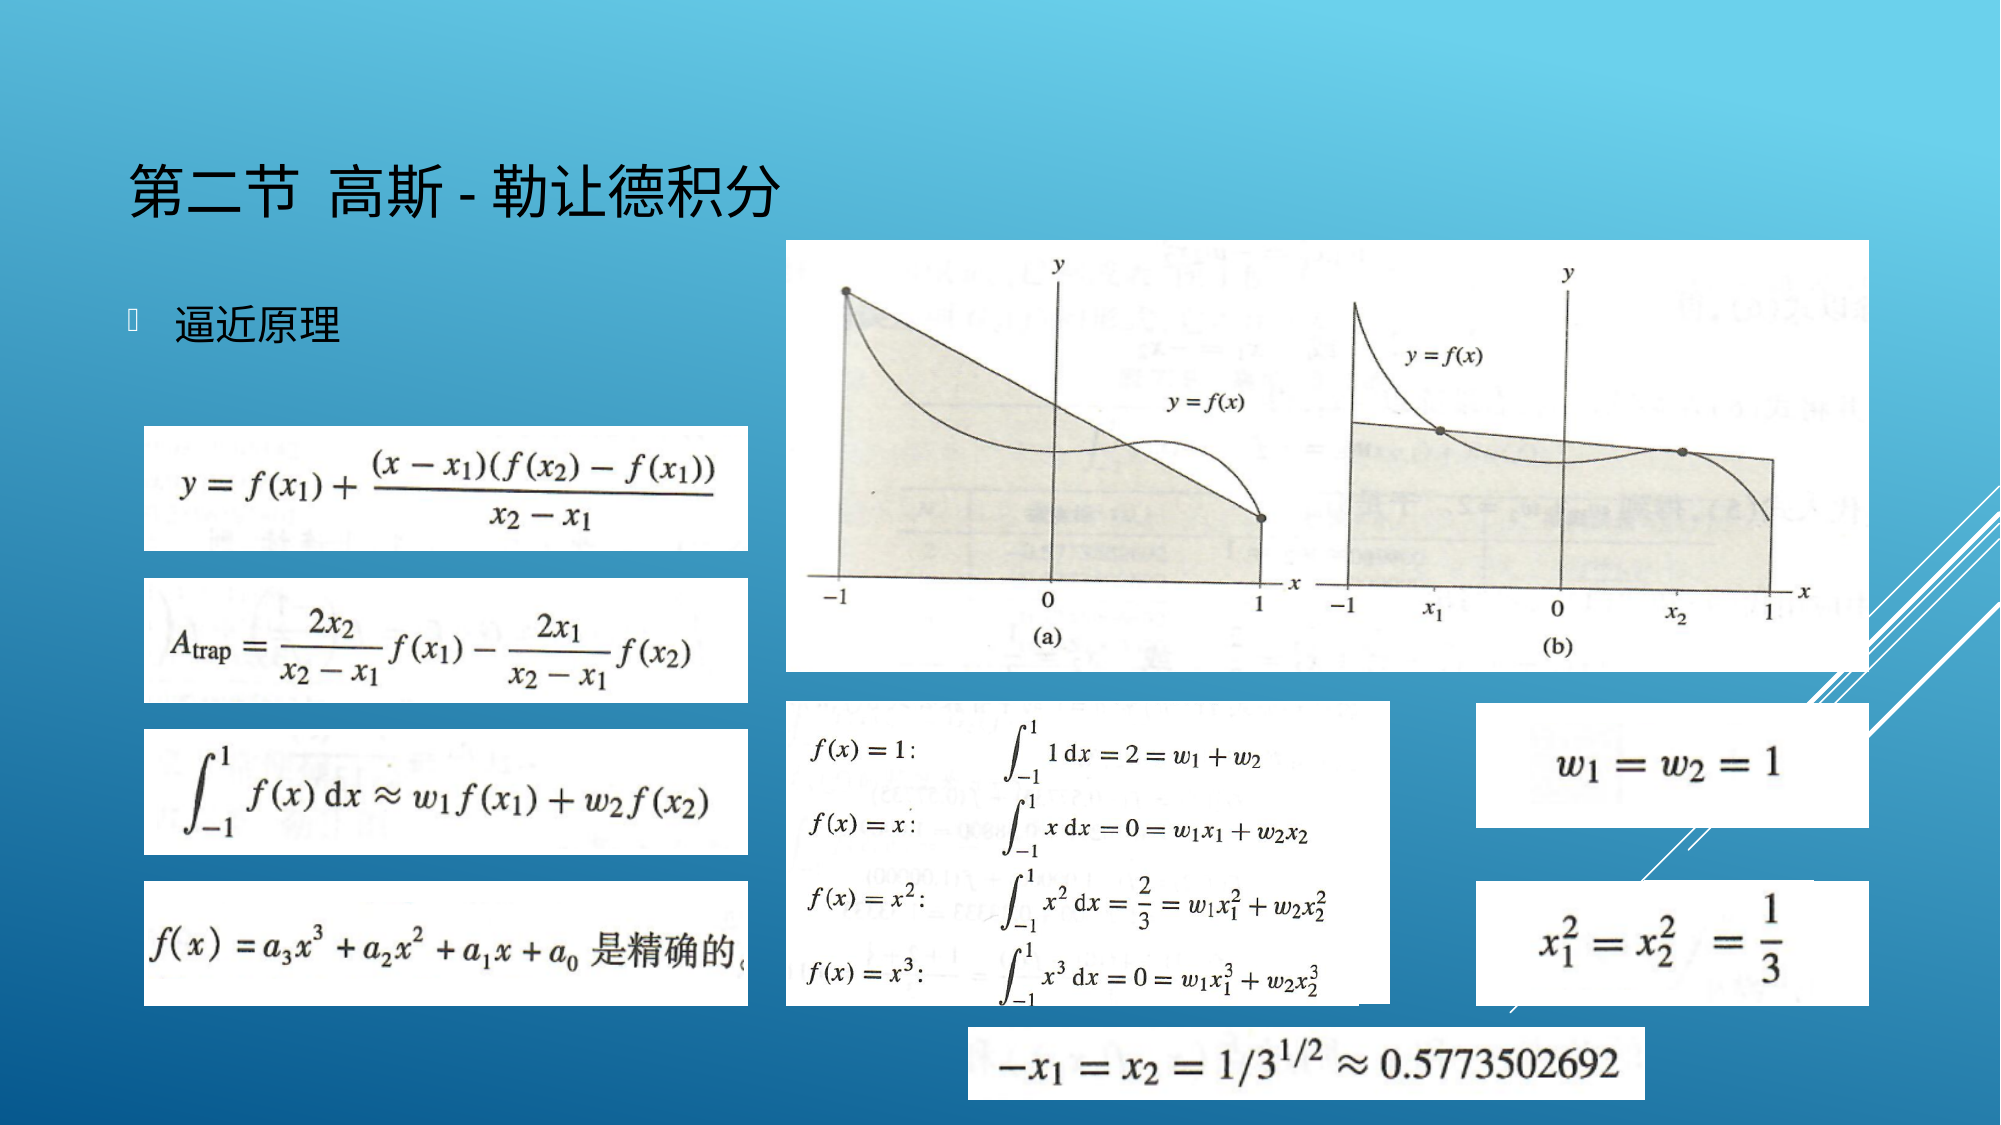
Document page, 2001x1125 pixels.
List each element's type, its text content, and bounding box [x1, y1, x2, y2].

picture [144, 426, 748, 551]
picture [144, 578, 748, 703]
picture [144, 880, 748, 1006]
picture [1476, 880, 1869, 1006]
picture [1476, 703, 1869, 828]
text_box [1530, 880, 1814, 1003]
picture [144, 729, 748, 855]
picture [786, 701, 1390, 1006]
title 第二节 高斯-勒让德积分 [112, 112, 1513, 268]
picture [968, 1027, 1646, 1100]
list 逼近原理 [112, 290, 1513, 986]
picture [786, 239, 1869, 672]
